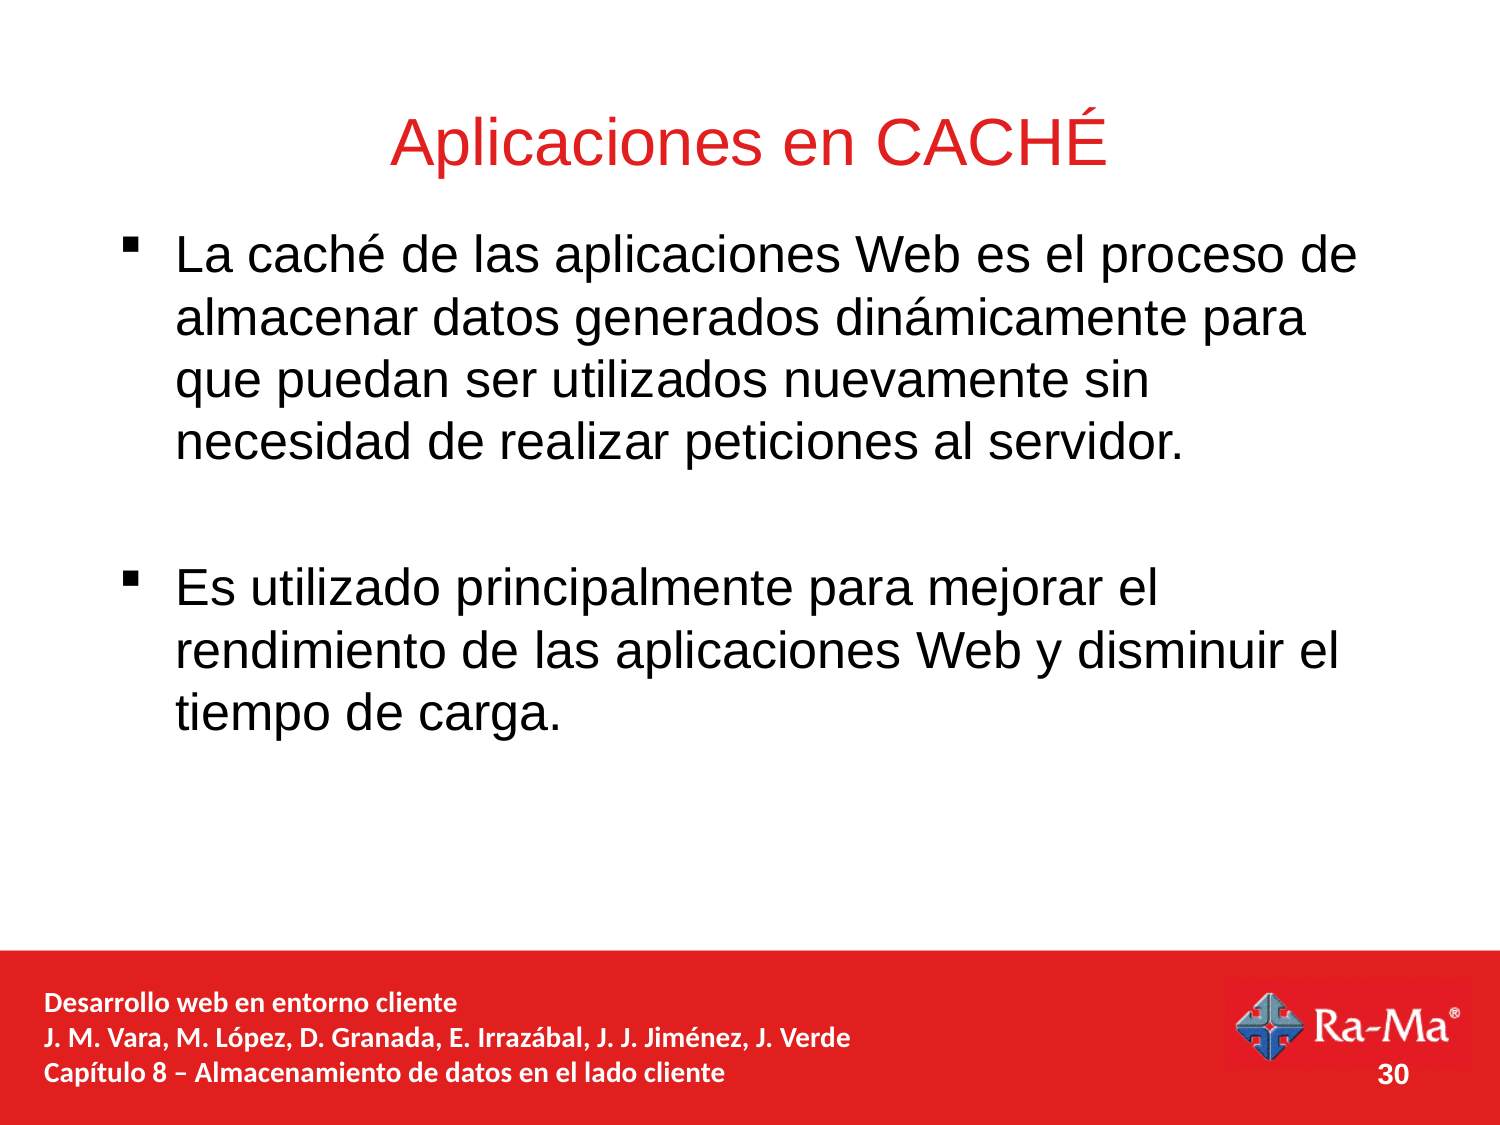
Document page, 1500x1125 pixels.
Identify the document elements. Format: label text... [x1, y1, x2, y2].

title Aplicaciones en CACHÉ [75, 45, 1425, 233]
list La caché de las aplicaciones Web es el proceso de almacenar datos generados dinámicamente para que puedan ser utilizados nuevamente sin necesidad de realizar peticiones al servidor. Es utilizado principalmente para mejorar el rendimiento de las aplicaciones Web y disminuir el tiempo de carga. [104, 212, 1382, 879]
picture [0, 0, 1500, 1125]
slide_number 30 [1074, 1042, 1425, 1103]
footer Desarrollo web en entorno cliente J. M. Vara, M. López, D. Granada, E. Irrazábal, J. J. Jiménez, J. Verde Capítulo 8 – Almacenamiento de datos en el lado cliente [29, 975, 1058, 1099]
